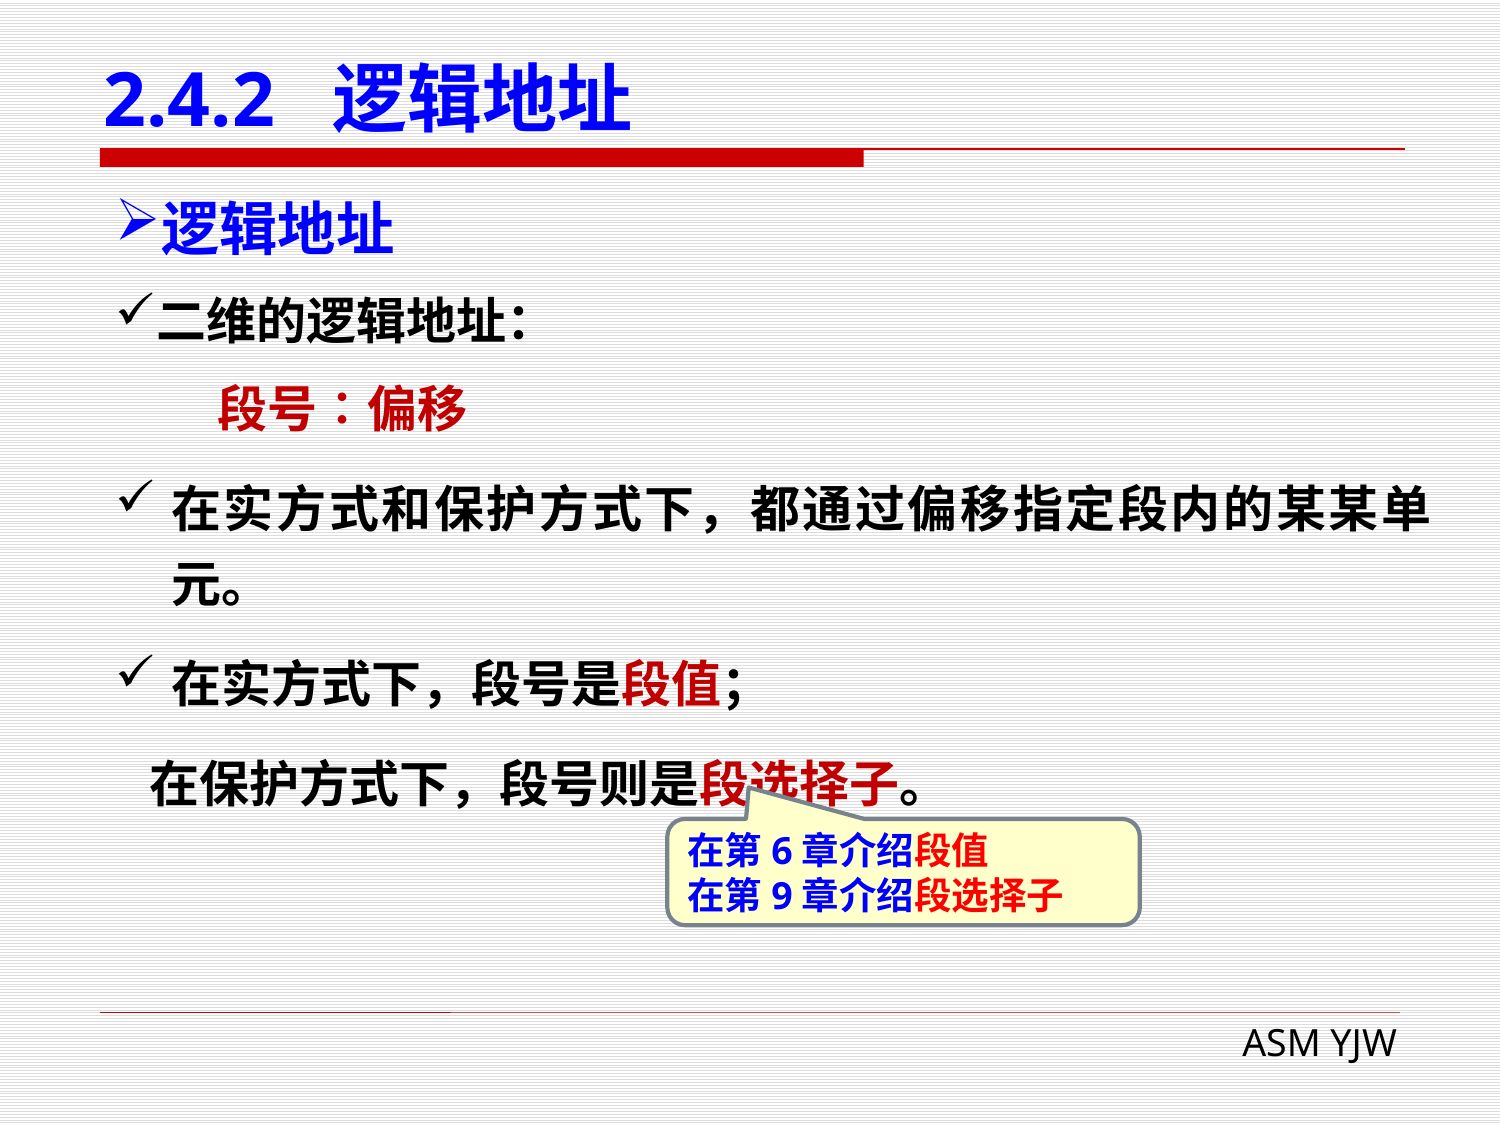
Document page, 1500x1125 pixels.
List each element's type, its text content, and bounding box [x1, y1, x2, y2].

title 2.4.2 逻辑地址 [88, 42, 1448, 149]
text_box 逻辑地址 [100, 184, 1400, 270]
text_box 二维的逻辑地址： 段号∶偏移 在实方式和保护方式下，都通过偏移指定段内的某某单元。 在实方式下，段号是段值； 在保护方式下，段号则是段选择子。 [100, 267, 1448, 820]
text_box 在第6章介绍段值 在第9章介绍段选择子 [665, 785, 1142, 928]
